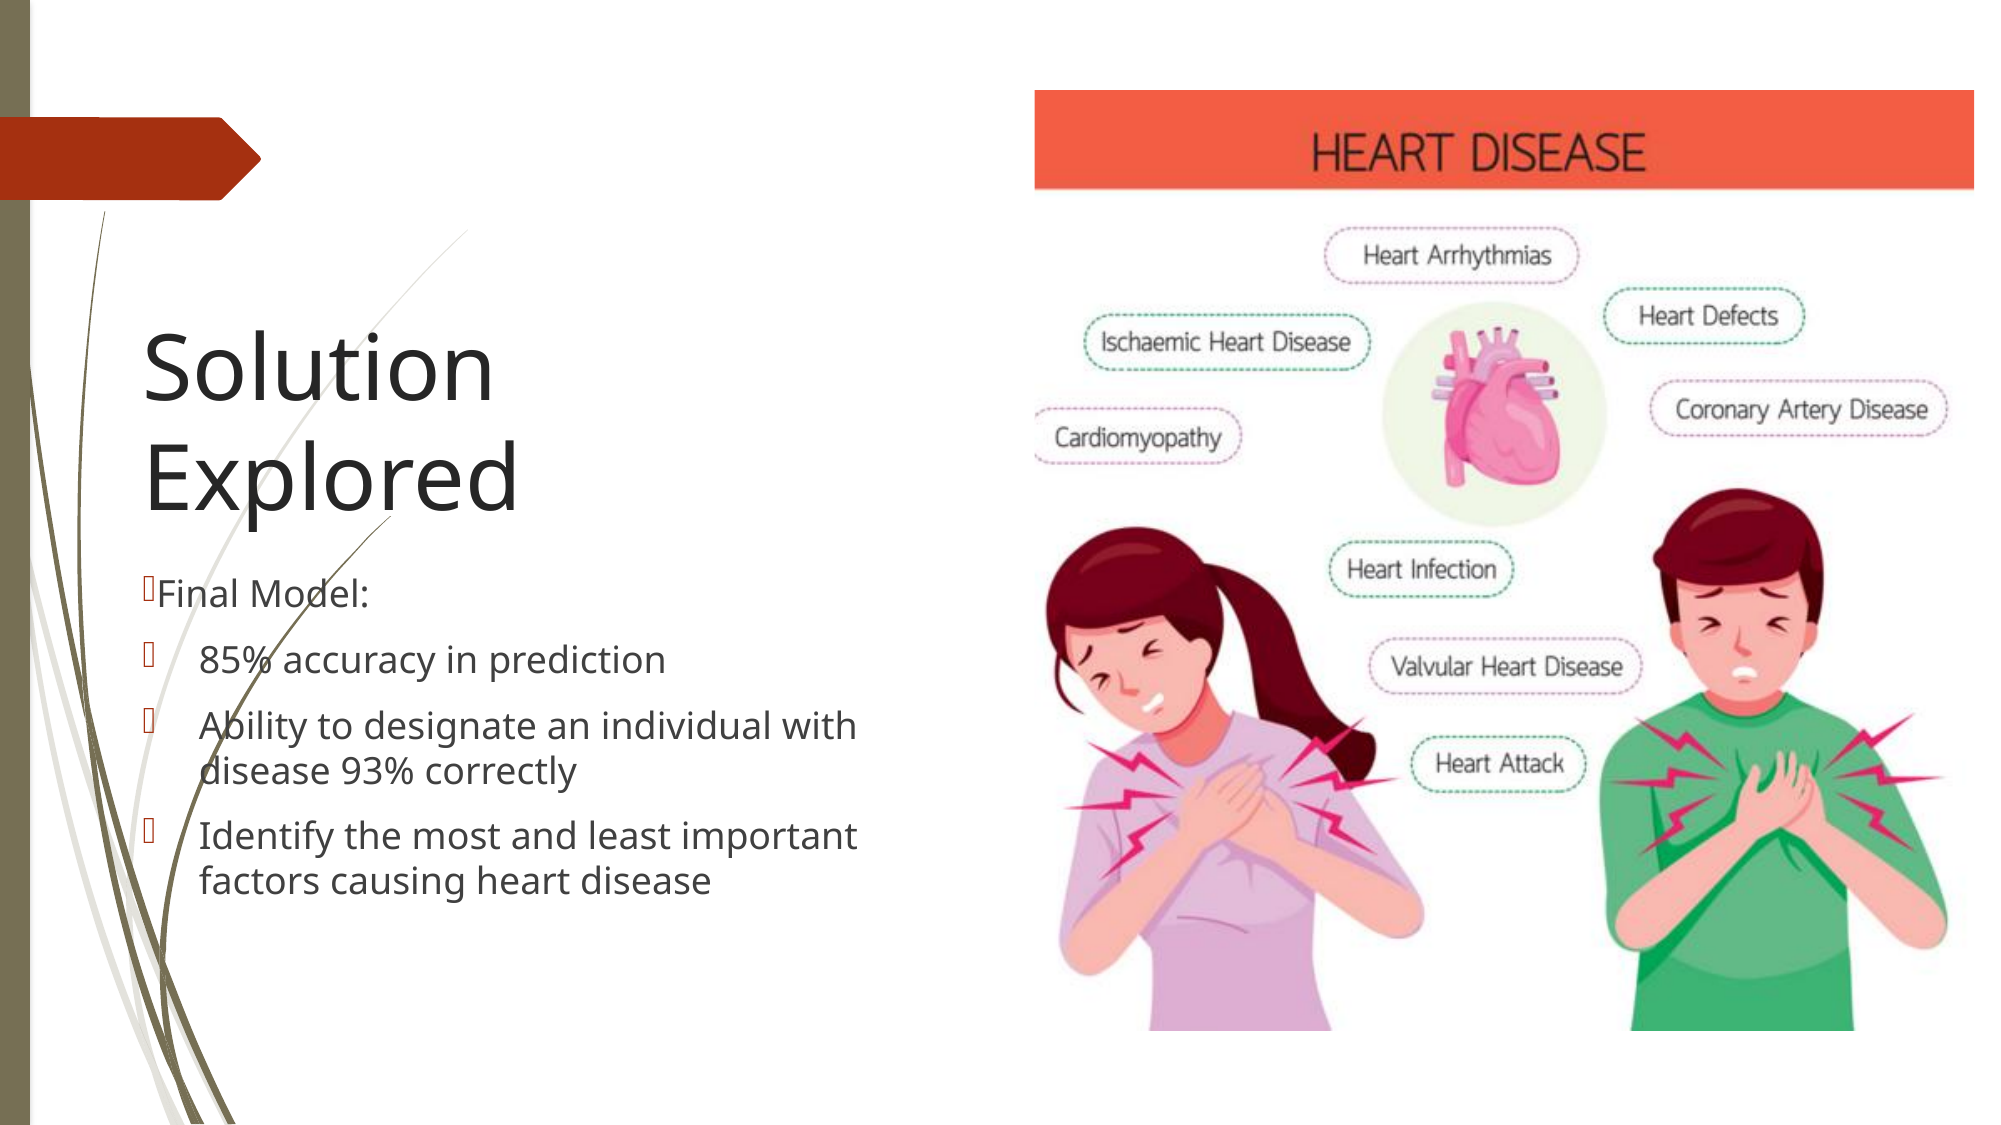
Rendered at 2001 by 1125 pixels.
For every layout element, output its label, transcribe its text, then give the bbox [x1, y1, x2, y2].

title Solution Explored [127, 127, 884, 537]
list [1034, 90, 1975, 1031]
list Final Model: 85% accuracy in prediction Ability to designate an individual with disease 93% correctly Identify the most and least important factors causing heart disease [127, 562, 884, 1014]
